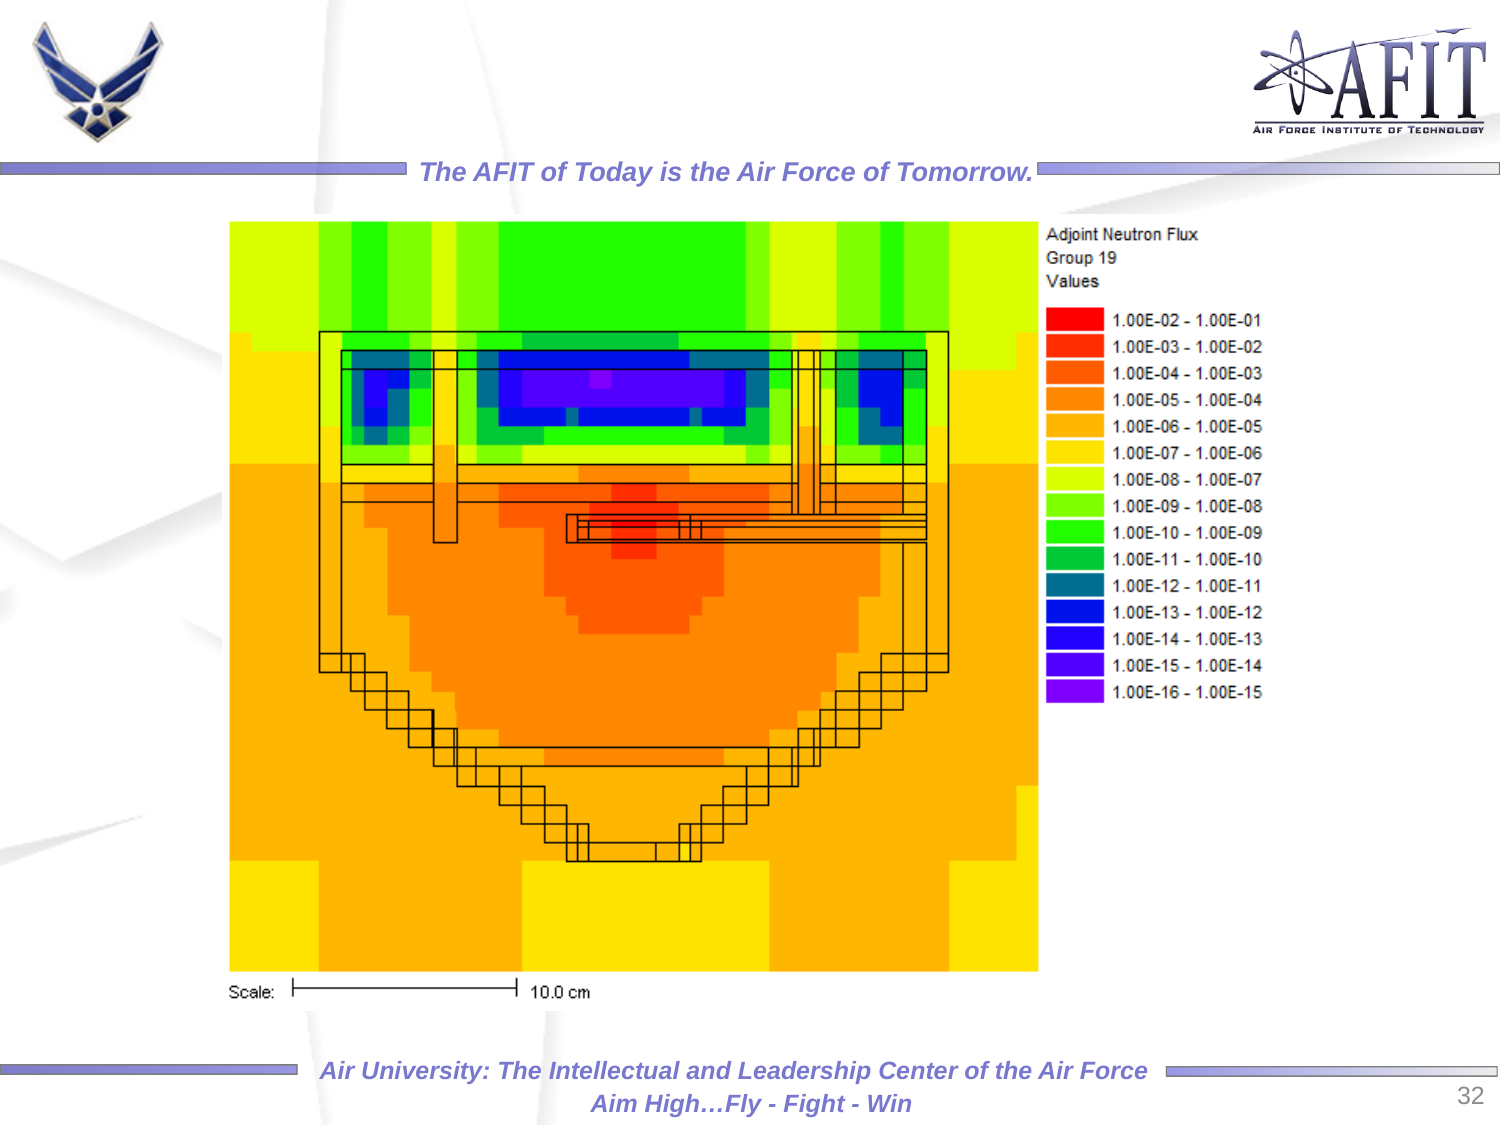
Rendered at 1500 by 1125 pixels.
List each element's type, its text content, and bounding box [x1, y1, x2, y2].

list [222, 213, 1278, 1012]
slide_number 32 [1149, 1065, 1500, 1125]
picture [32, 21, 164, 143]
